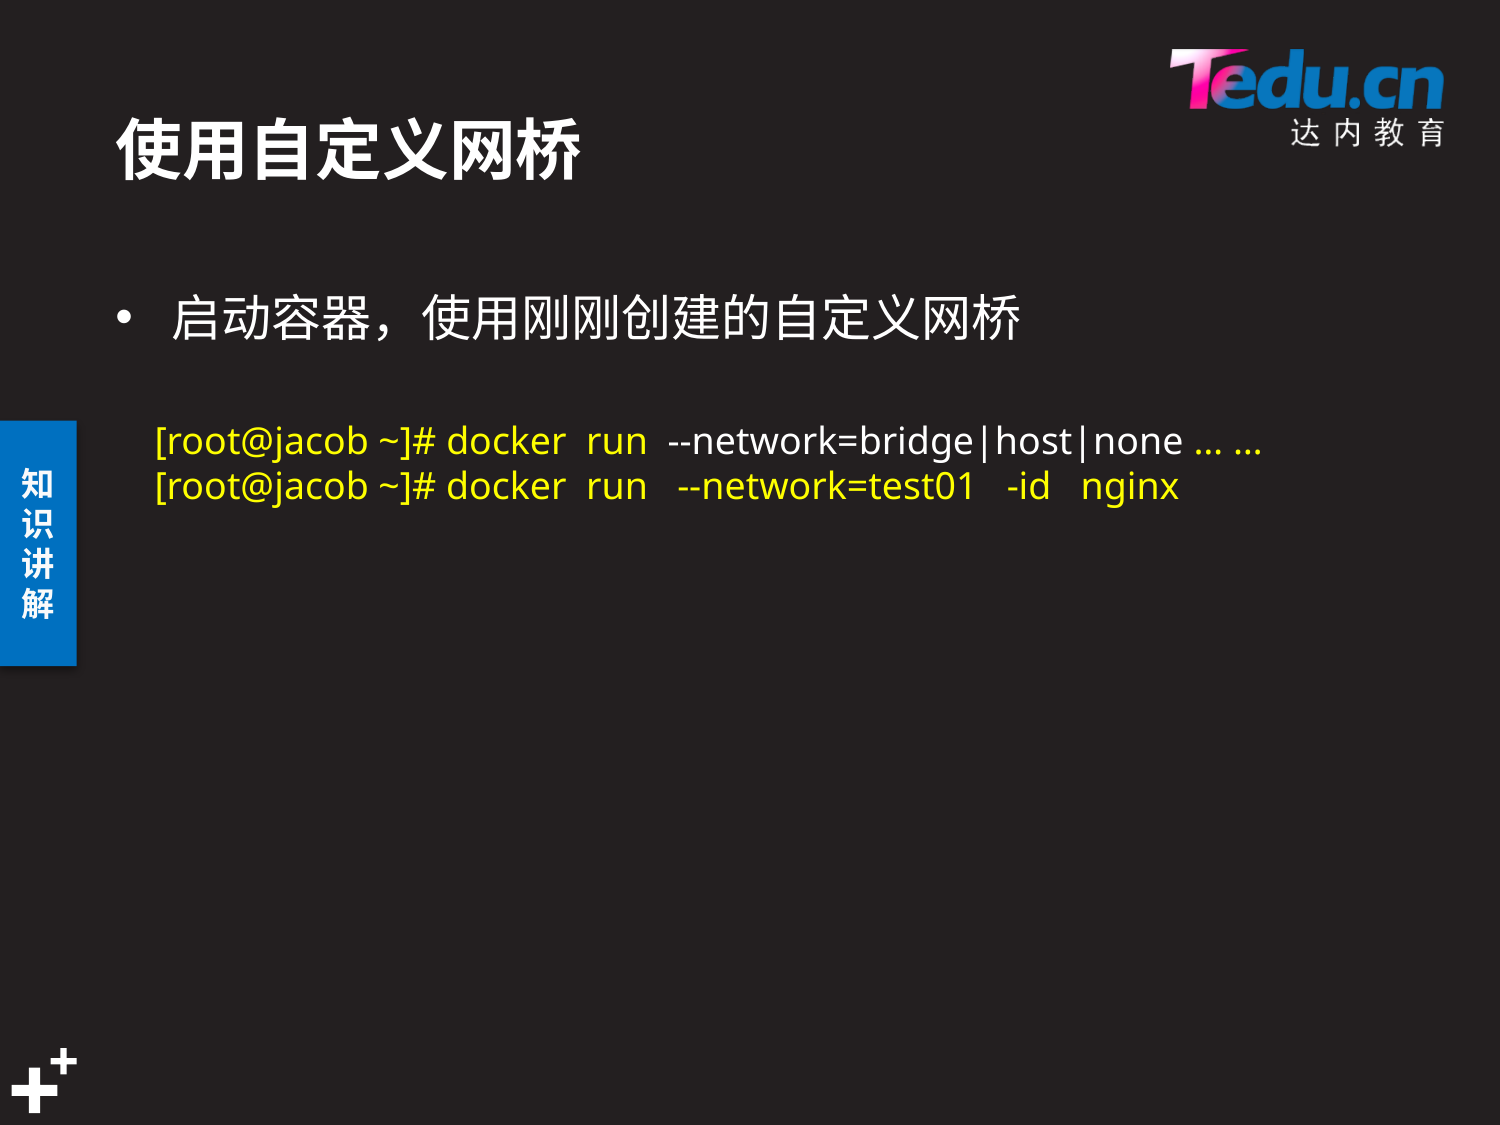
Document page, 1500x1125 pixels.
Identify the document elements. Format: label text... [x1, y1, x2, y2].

text_box [root@jacob ~]# docker run --network=bridge|host|none … … [root@jacob ~]# docker run --network=test01 -id nginx [139, 409, 1349, 515]
list 启动容器，使用刚刚创建的自定义网桥 [100, 267, 1349, 349]
picture [1157, 35, 1459, 162]
title 使用自定义网桥 [100, 89, 1211, 207]
